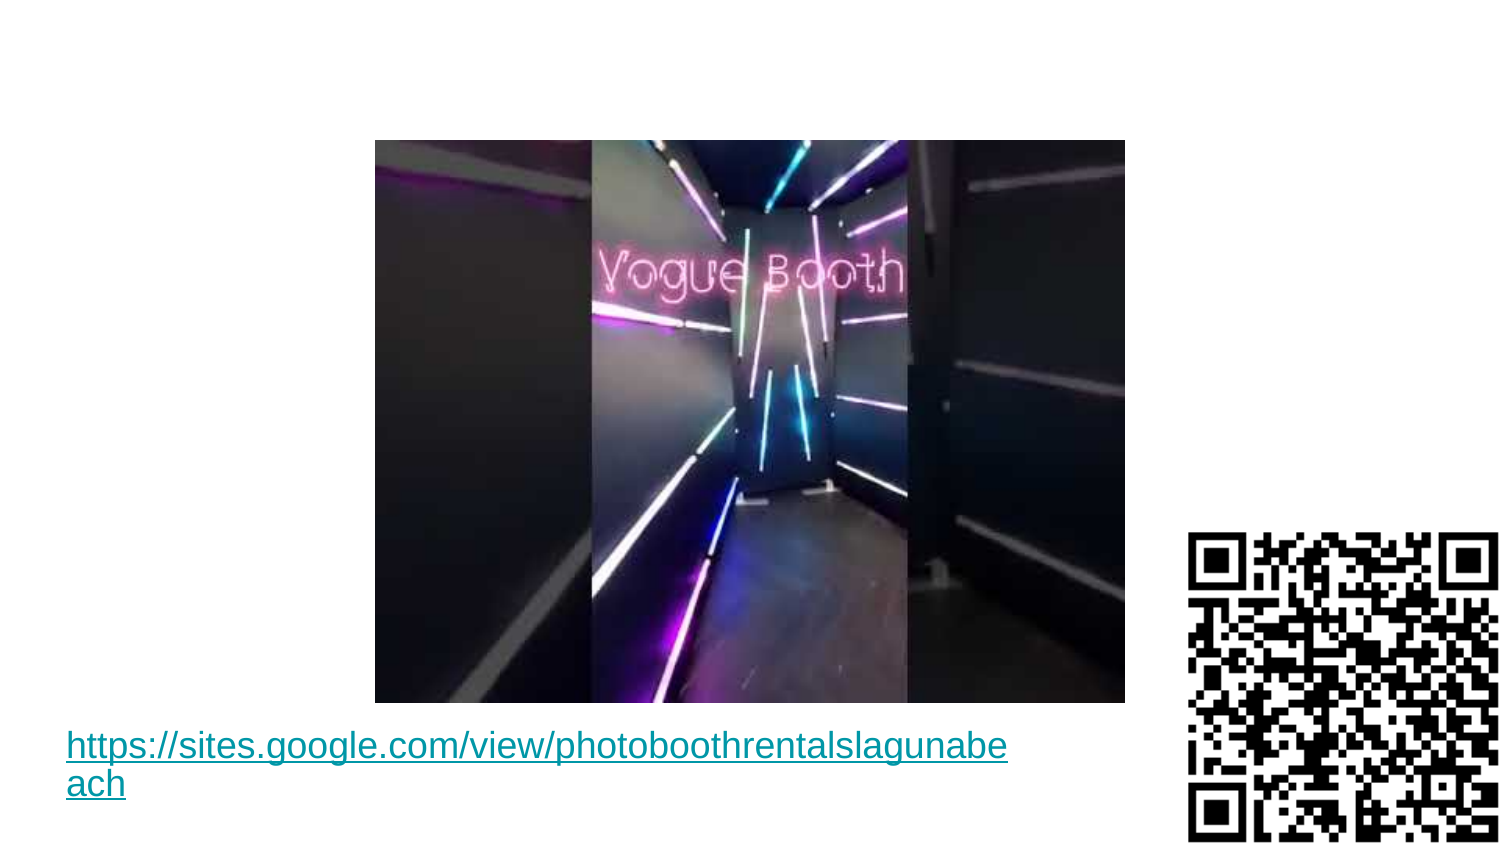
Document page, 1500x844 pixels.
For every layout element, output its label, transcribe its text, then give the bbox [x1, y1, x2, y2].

picture [374, 140, 1126, 704]
picture [1187, 530, 1500, 844]
list https://sites.google.com/view/photoboothrentalslagunabeach [51, 694, 1036, 794]
